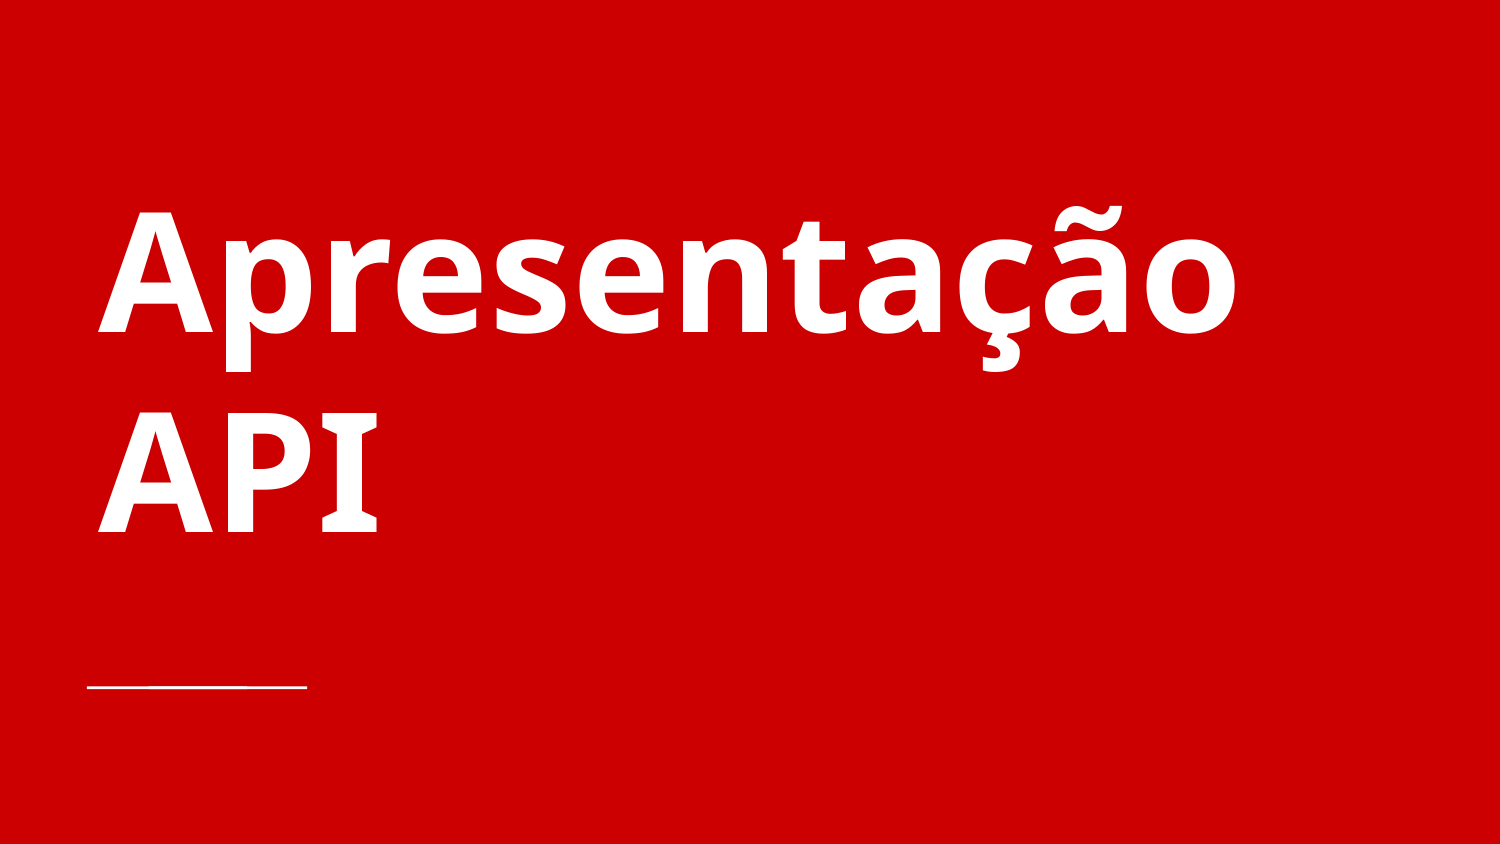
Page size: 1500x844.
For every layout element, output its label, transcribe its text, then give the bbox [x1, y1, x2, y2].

title Apresentação API [83, 151, 1417, 647]
